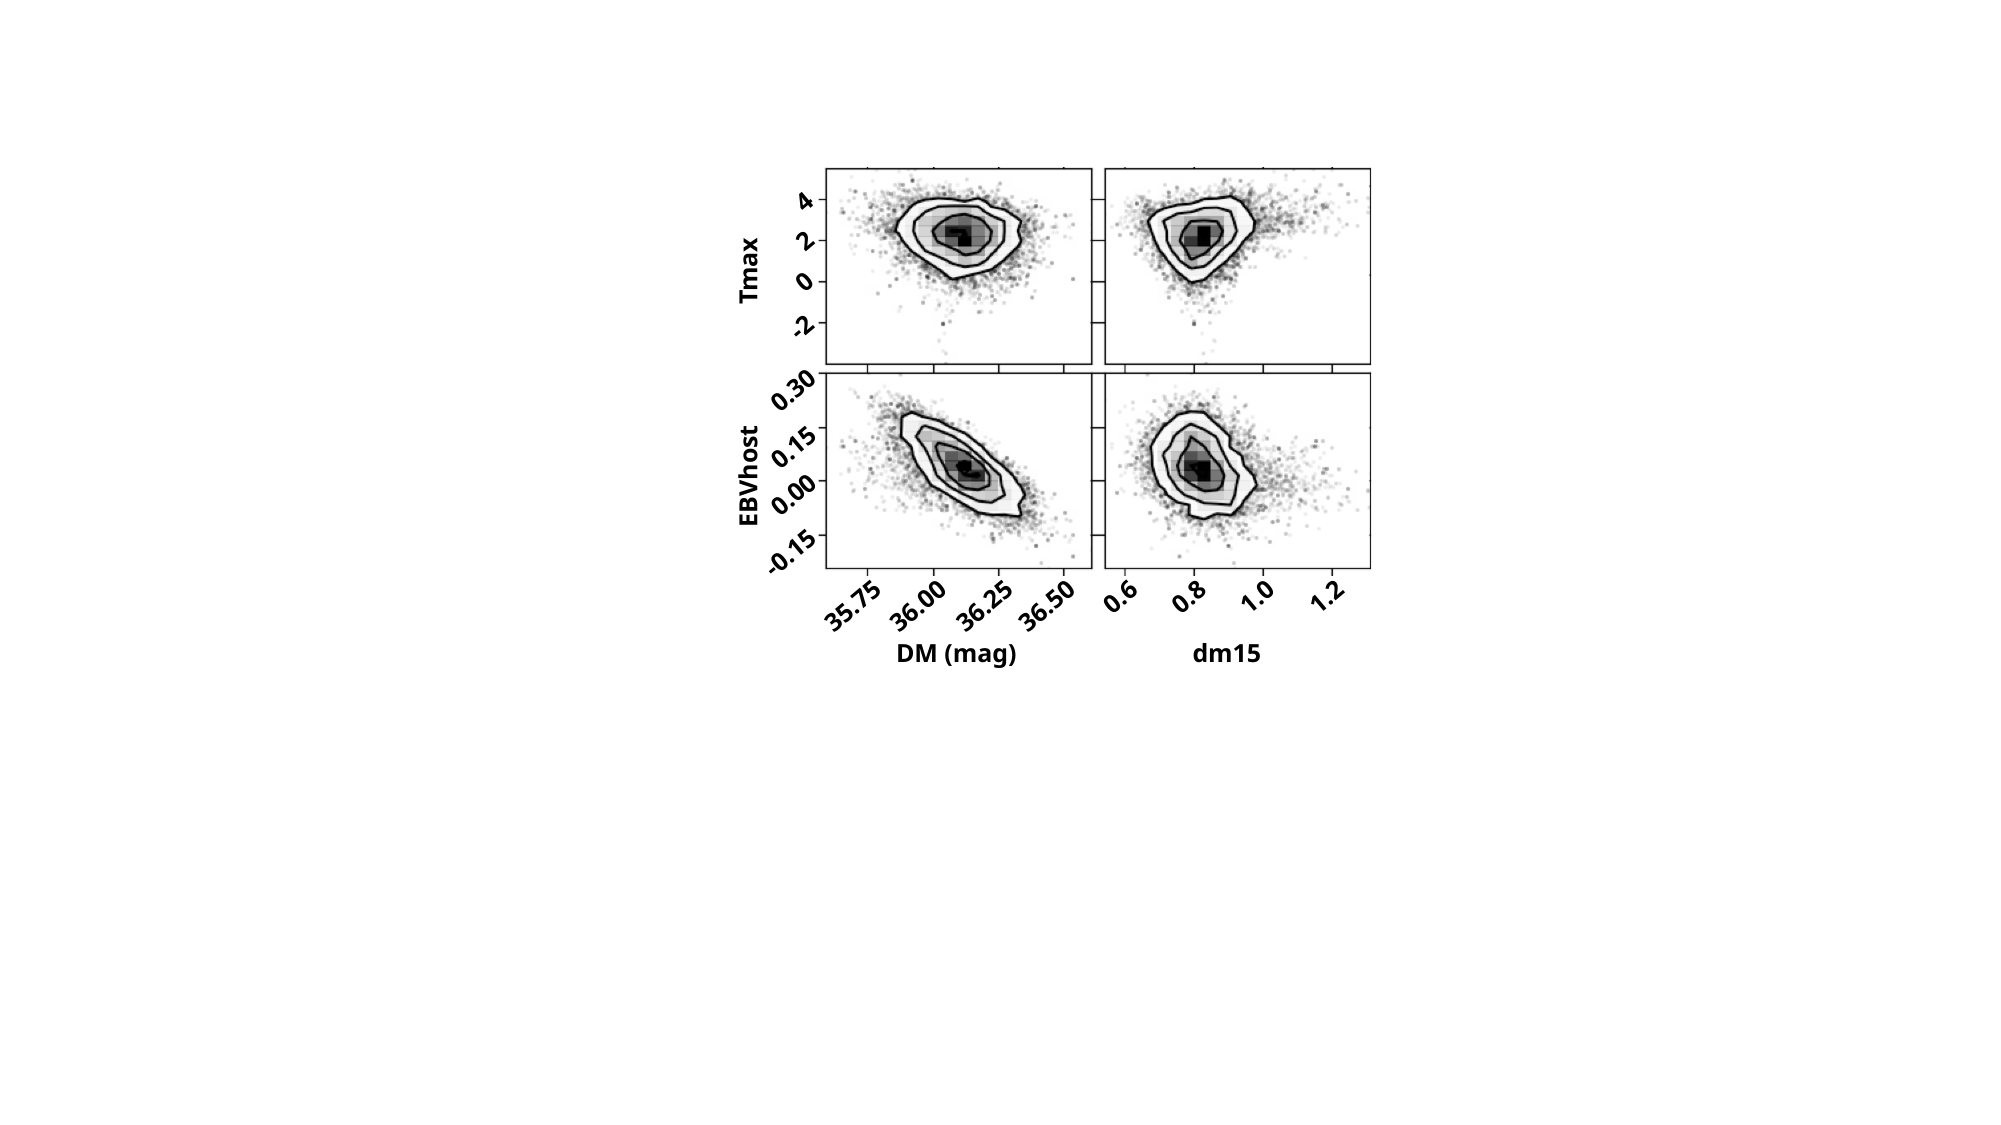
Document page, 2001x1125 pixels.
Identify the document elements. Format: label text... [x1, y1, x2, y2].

text_box 0.15 [742, 398, 818, 488]
text_box 0.00 [742, 446, 818, 540]
text_box -2 [749, 300, 818, 375]
text_box 36.50 [995, 576, 1094, 653]
text_box 36.25 [932, 576, 1032, 653]
picture [818, 167, 1372, 576]
text_box 0.6 [1068, 576, 1170, 668]
text_box 4 [752, 153, 837, 250]
text_box 0 [752, 259, 818, 330]
text_box 36.00 [866, 576, 967, 653]
text_box Tmax [724, 142, 770, 401]
text_box -0.15 [738, 504, 818, 601]
text_box EBVhost [724, 401, 770, 606]
text_box dm15 [1097, 630, 1356, 676]
text_box 35.75 [801, 576, 901, 653]
text_box 0.30 [741, 343, 818, 436]
text_box DM (mag) [827, 630, 1086, 676]
text_box 0.8 [1143, 576, 1232, 662]
text_box 2 [753, 220, 818, 289]
text_box 1.2 [1281, 576, 1390, 662]
text_box 1.0 [1211, 576, 1301, 663]
